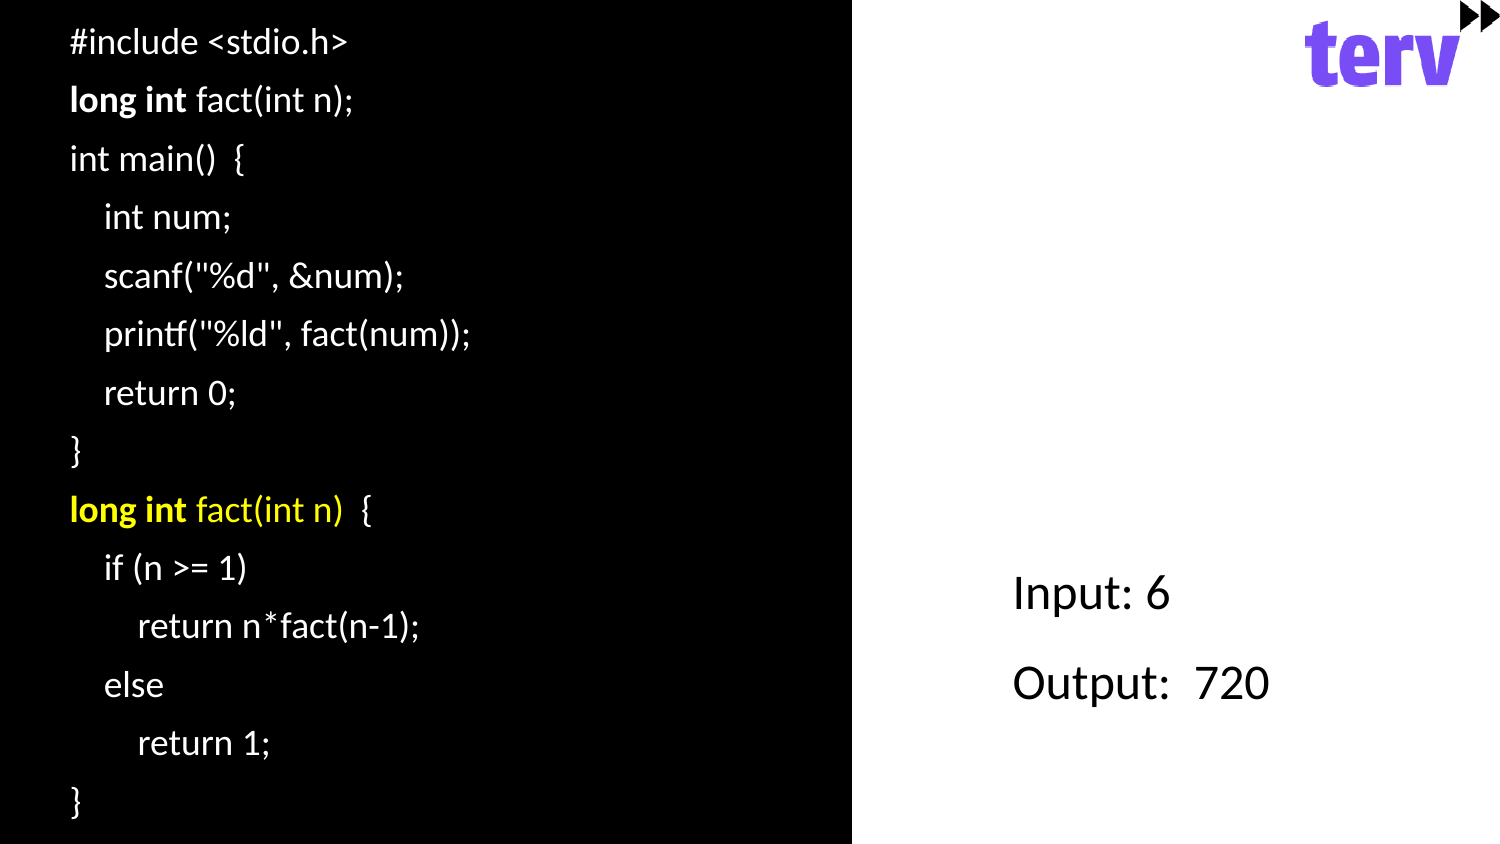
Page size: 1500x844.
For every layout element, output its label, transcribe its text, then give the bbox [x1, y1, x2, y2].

text_box #include <stdio.h> long int fact(int n); int main() { int num; scanf("%d", &num); printf("%ld", fact(num)); return 0; } long int fact(int n) { if (n >= 1) return n*fact(n-1); else return 1; } [54, 0, 690, 830]
picture [1305, 0, 1500, 87]
text_box [0, 0, 852, 844]
text_box Input: 6 Output: 720 [986, 522, 1333, 717]
